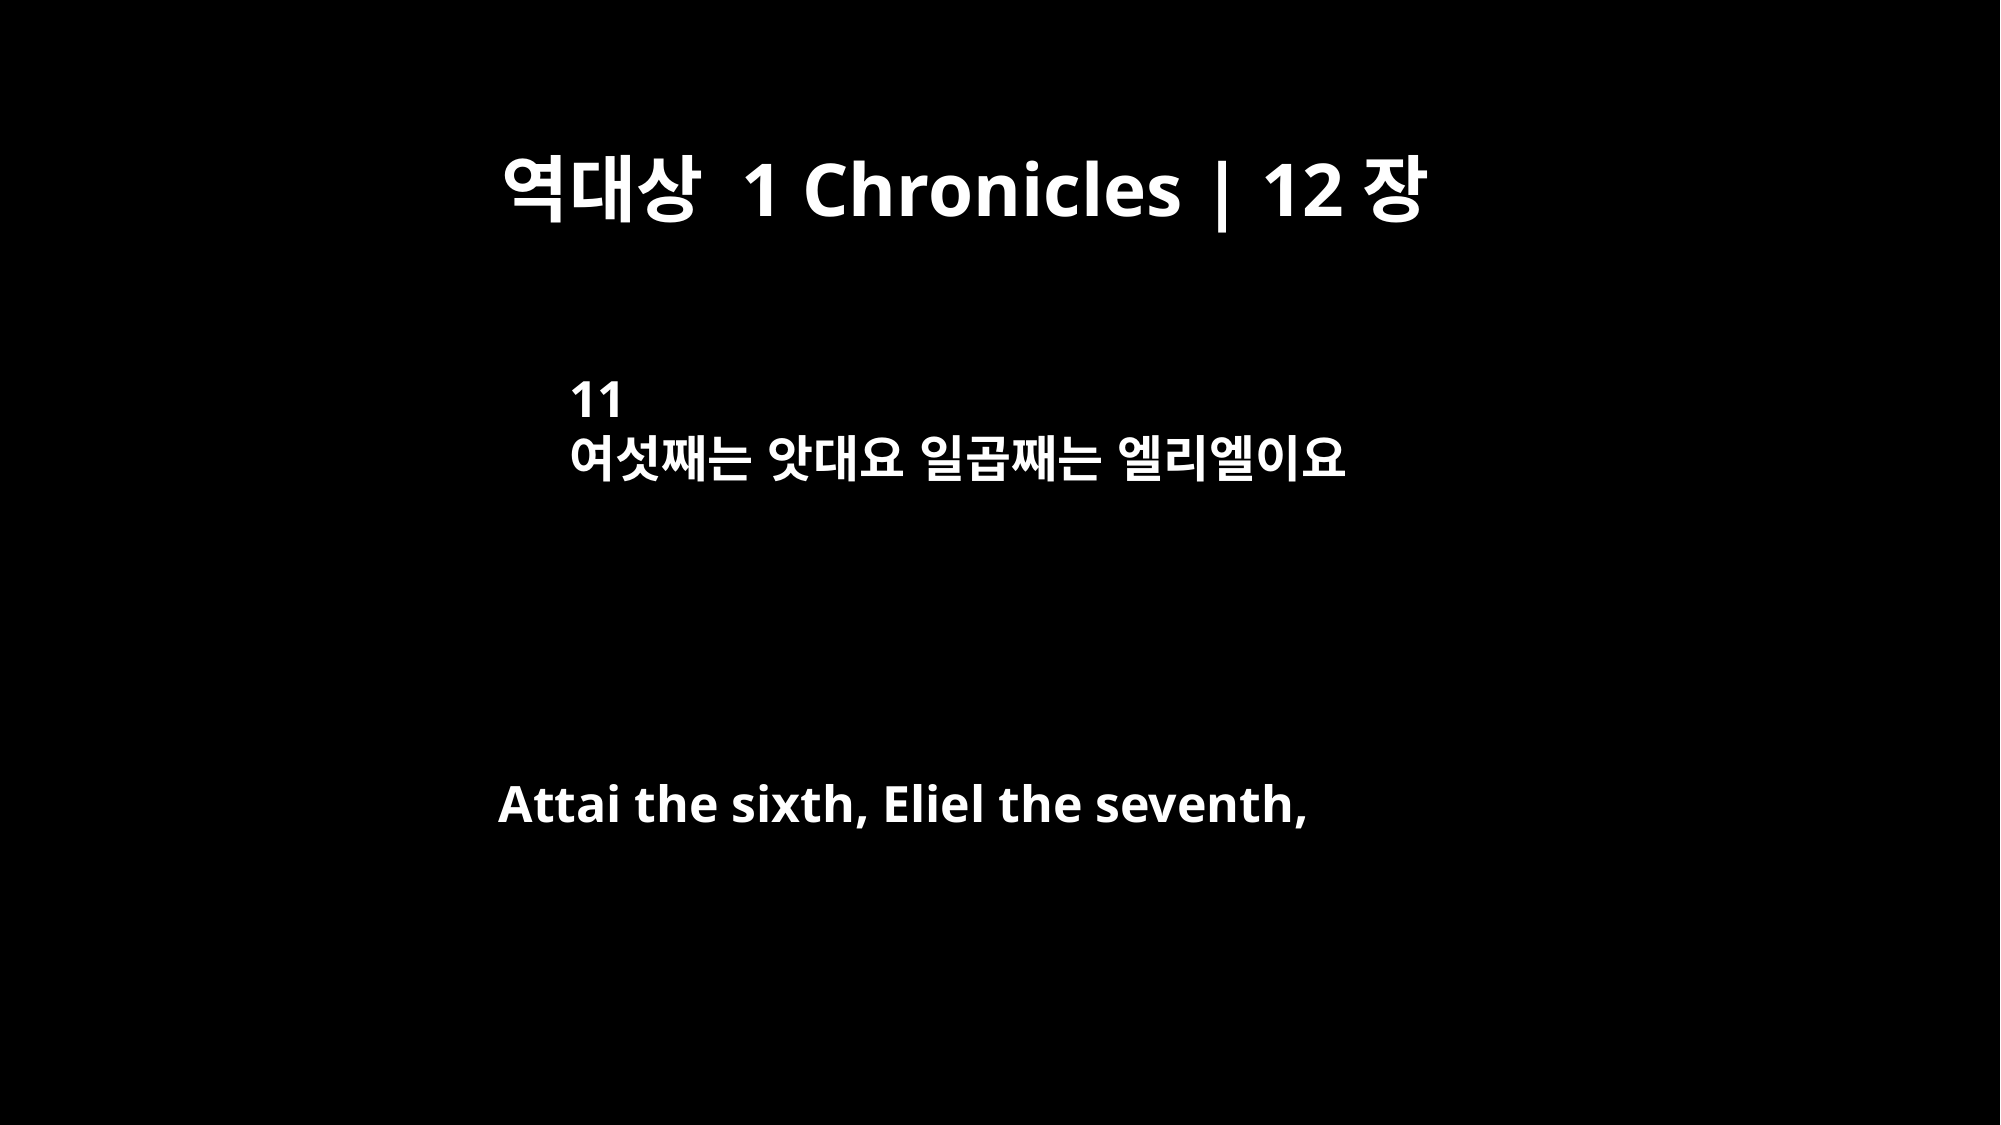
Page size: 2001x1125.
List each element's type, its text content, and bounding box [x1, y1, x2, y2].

text_box 역대상 1 Chronicles | 12장 [487, 136, 1445, 239]
text_box Attai the sixth, Eliel the seventh, [483, 764, 1324, 840]
text_box 11 여섯째는 앗대요 일곱째는 엘리엘이요 [554, 359, 1363, 495]
